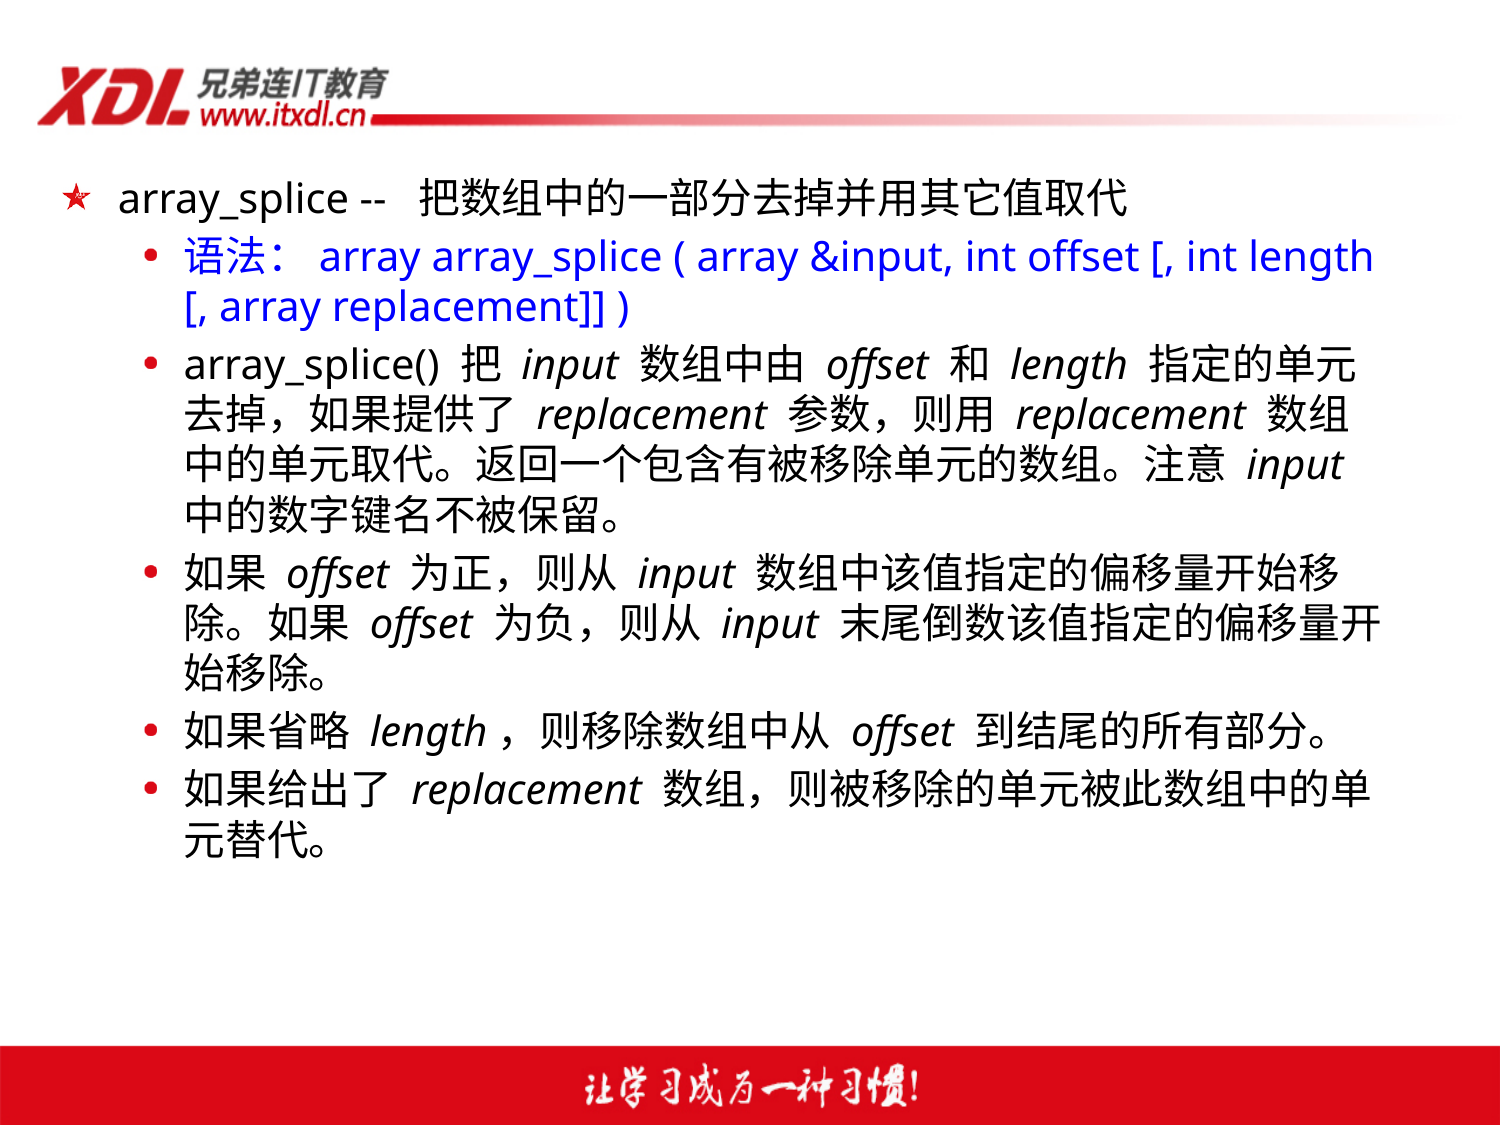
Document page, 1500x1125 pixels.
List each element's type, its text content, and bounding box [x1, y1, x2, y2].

picture [0, 0, 1500, 1125]
list array_splice -- 把数组中的一部分去掉并用其它值取代 语法：array array_splice ( array &input, int offset [, int length [, array replacement]] ) array_splice() 把 input 数组中由 offset 和 length 指定的单元去掉，如果提供了 replacement 参数，则用 replacement 数组中的单元取代。返回一个包含有被移除单元的数组。注意 input 中的数字键名不被保留。 如果 offset 为正，则从 input 数组中该值指定的偏移量开始移除。如果 offset 为负，则从 input 末尾倒数该值指定的偏移量开始移除。 如果省略 length，则移除数组中从 offset 到结尾的所有部分。 如果给出了 replacement 数组，则被移除的单元被此数组中的单元替代。 [46, 164, 1407, 1032]
